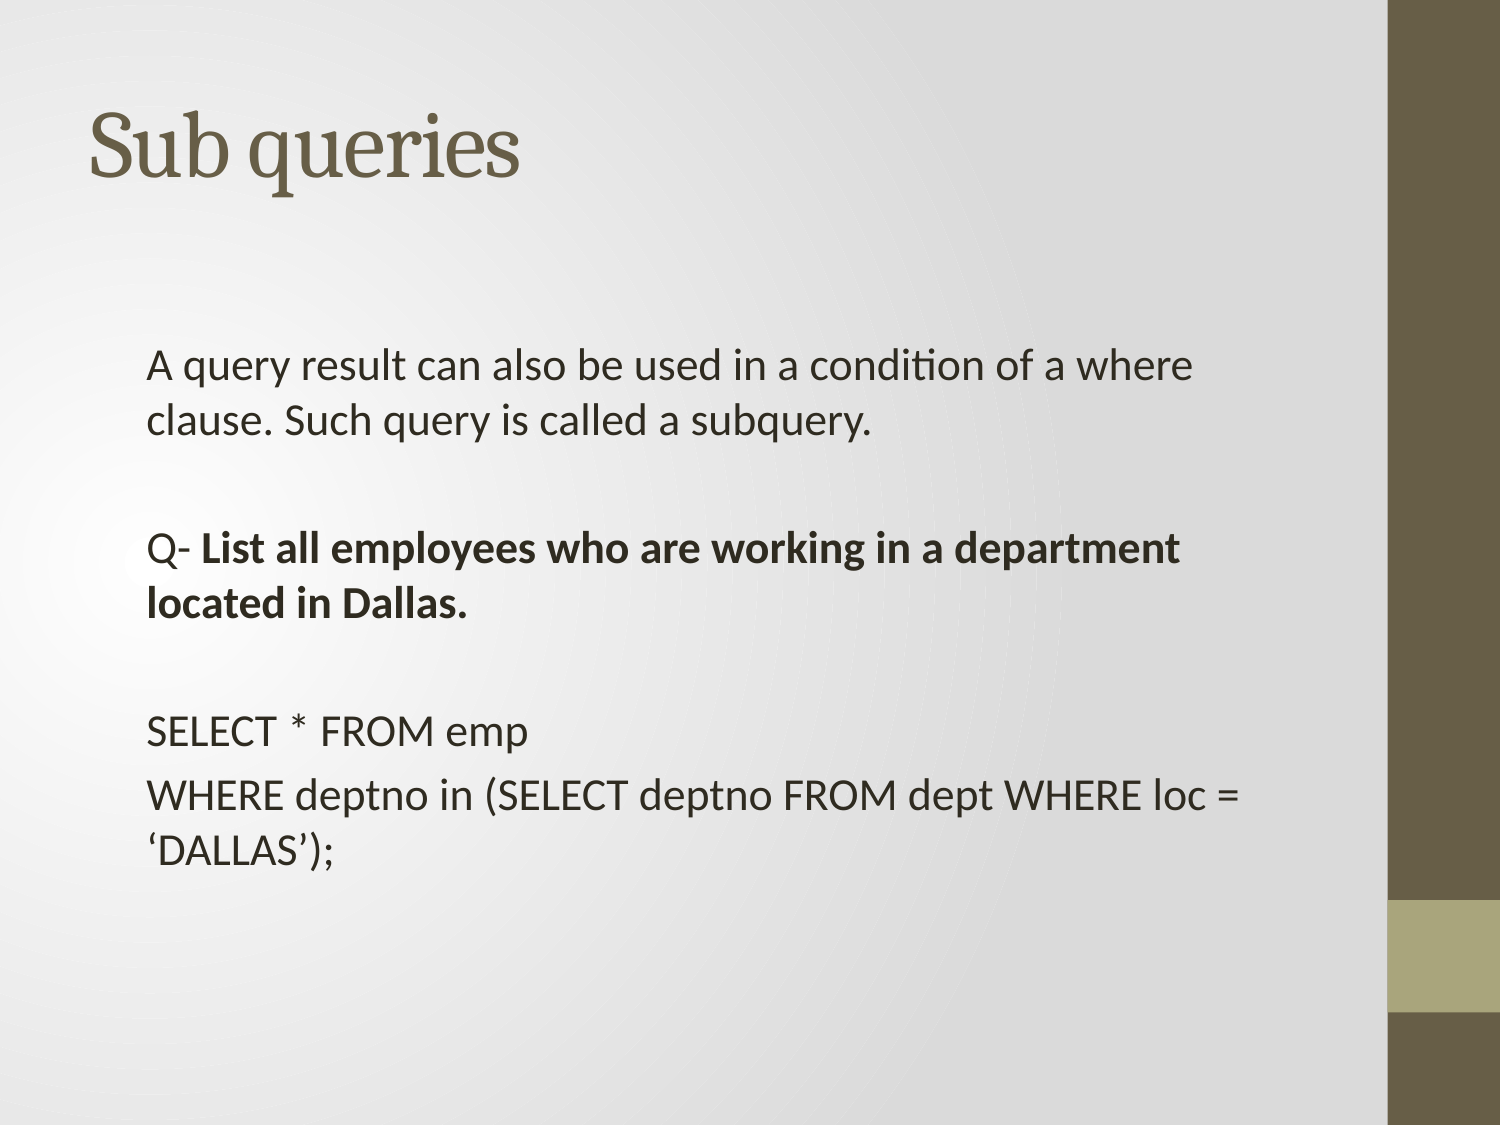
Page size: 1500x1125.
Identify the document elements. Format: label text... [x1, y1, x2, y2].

title Sub queries [75, 45, 1325, 233]
list A query result can also be used in a condition of a where clause. Such query is called a subquery. Q- List all employees who are working in a department located in Dallas. SELECT * FROM emp WHERE deptno in (SELECT deptno FROM dept WHERE loc = ‘DALLAS’); [75, 262, 1325, 1050]
